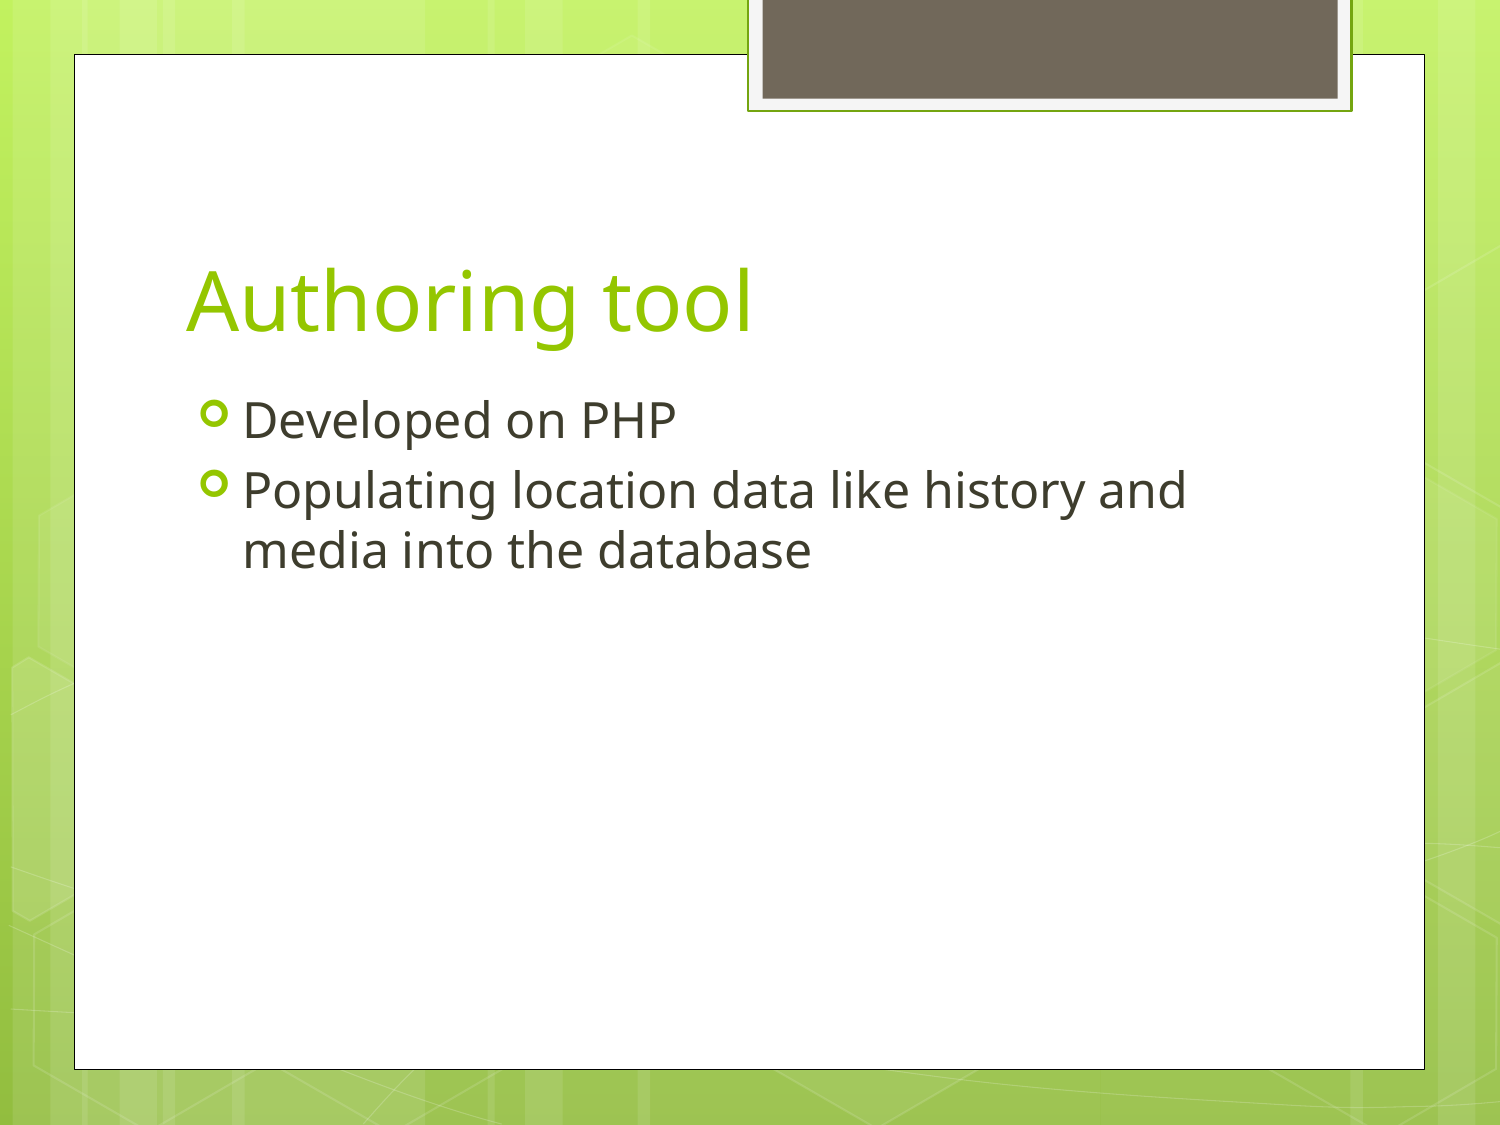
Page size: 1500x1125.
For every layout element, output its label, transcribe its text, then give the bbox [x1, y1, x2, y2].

title Authoring tool [171, 168, 1324, 357]
list Developed on PHP Populating location data like history and media into the database [171, 381, 1283, 957]
